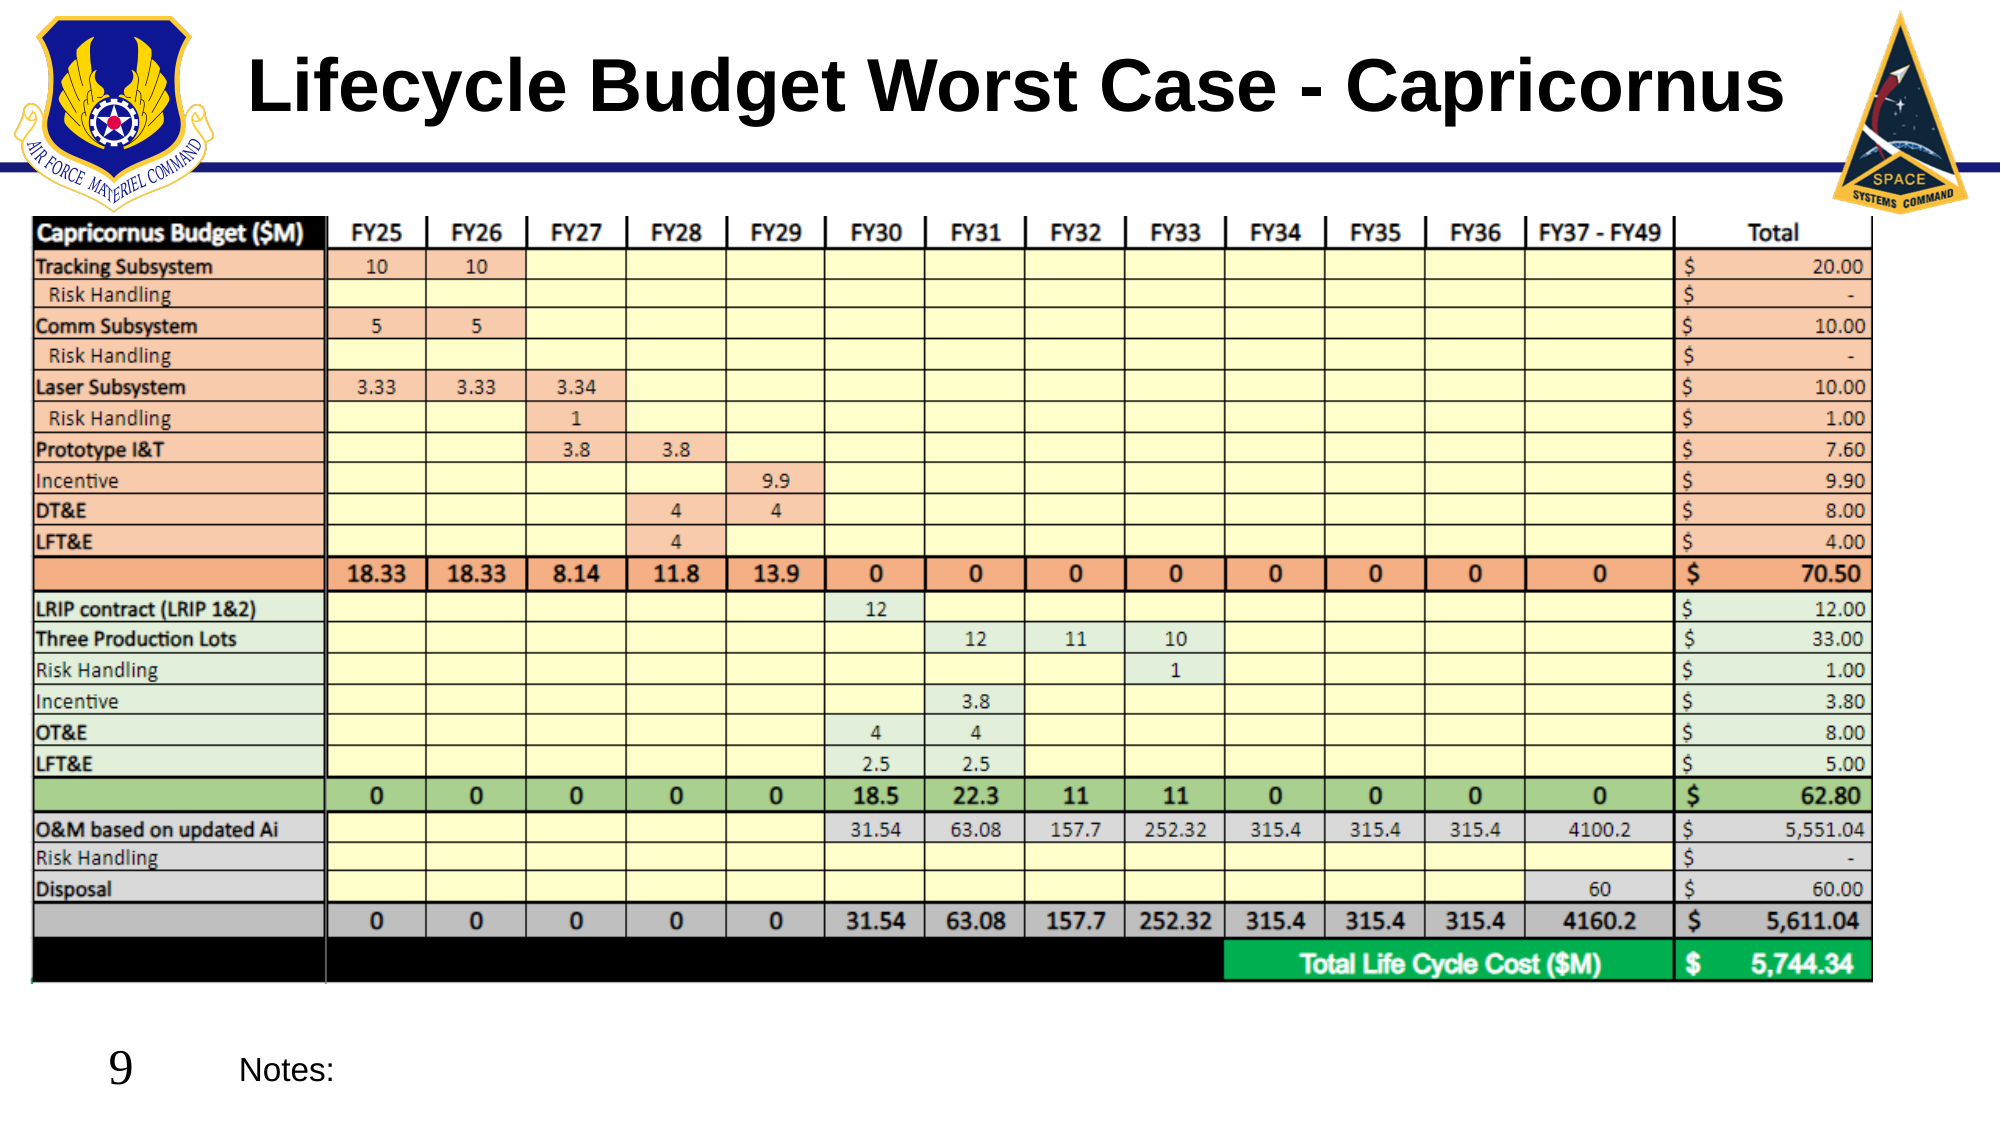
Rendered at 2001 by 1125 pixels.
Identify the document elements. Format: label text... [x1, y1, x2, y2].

title Lifecycle Budget Worst Case - Capricornus [203, 0, 1832, 175]
picture [14, 16, 214, 213]
picture [30, 0, 2001, 984]
text_box Notes: [224, 1040, 1681, 1096]
